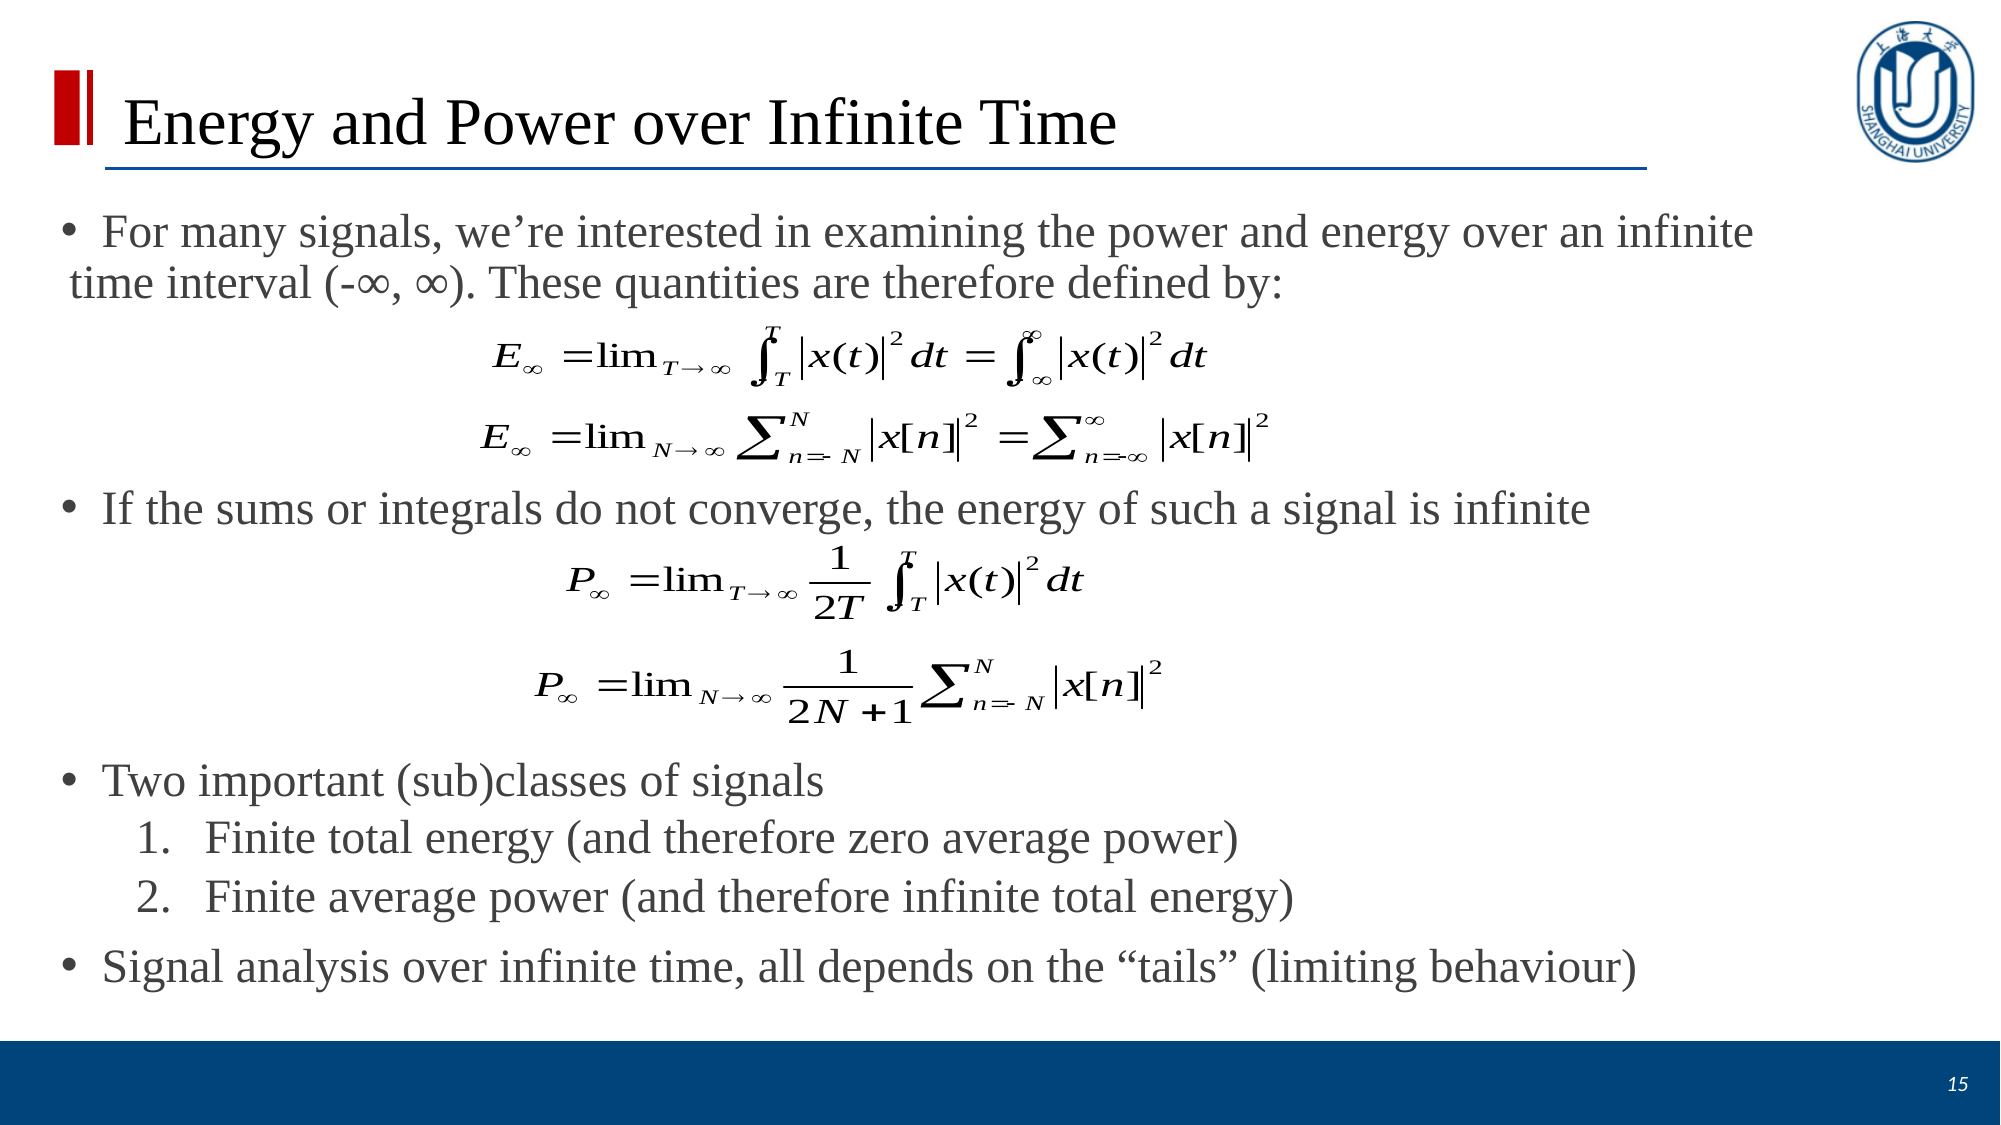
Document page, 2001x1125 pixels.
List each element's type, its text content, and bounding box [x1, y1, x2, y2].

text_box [483, 316, 1219, 394]
title Energy and Power over Infinite Time [108, 37, 1648, 167]
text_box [525, 639, 1177, 732]
text_box For many signals, we’re interested in examining the power and energy over an infinite time interval (-∞, ∞). These quantities are therefore defined by: If the sums or integrals do not converge, the energy of such a signal is infinite Two important (sub)classes of signals Finite total energy (and therefore zero average power) Finite average power (and therefore infinite total energy) Signal analysis over infinite time, all depends on the “tails” (limiting behaviour) [60, 198, 1768, 1014]
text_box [471, 404, 1285, 473]
slide_number 15 [1768, 1052, 1984, 1113]
picture [1855, 21, 1978, 163]
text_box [557, 535, 1096, 628]
